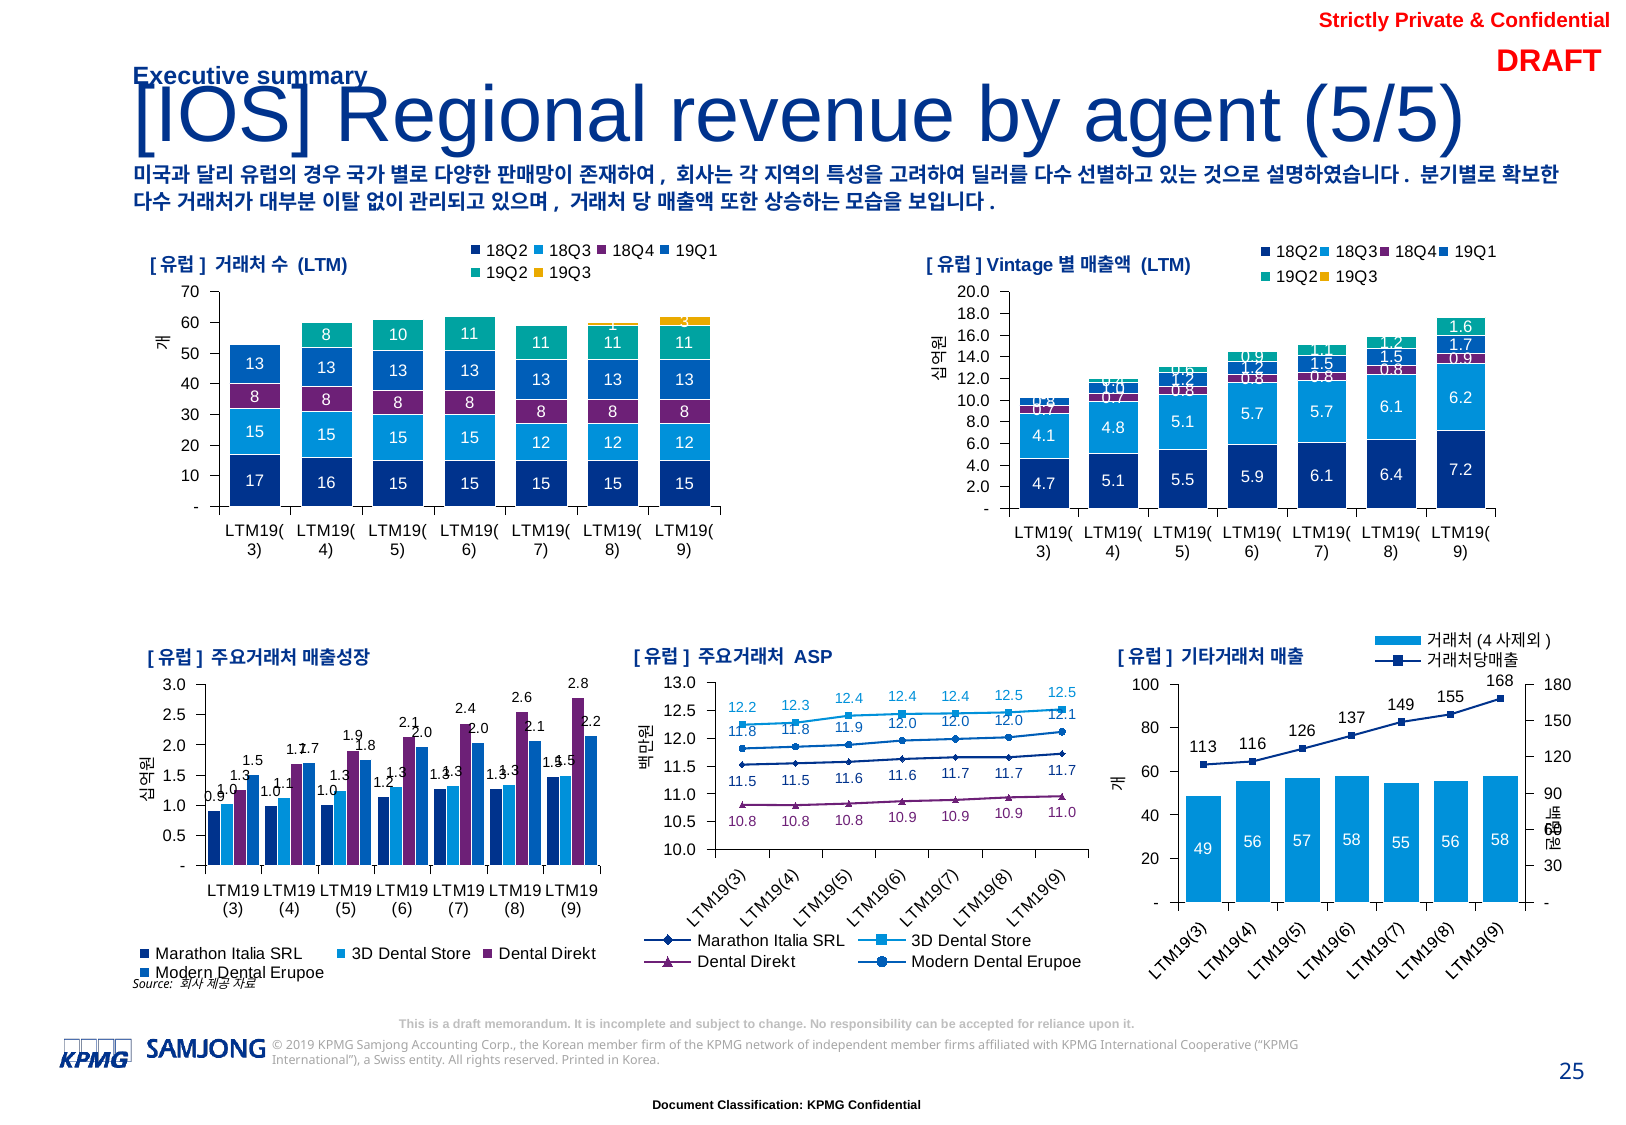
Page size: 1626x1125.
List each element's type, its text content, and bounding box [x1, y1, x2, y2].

text_box Source: 회사 제공 자료 [132, 976, 473, 1010]
chart [133, 628, 606, 983]
text_box Executive summary [132, 52, 1501, 81]
chart [619, 628, 1090, 976]
picture [51, 1015, 273, 1091]
chart [909, 235, 1501, 591]
chart [133, 235, 724, 591]
text_box [IOS] Regional revenue by agent (5/5) [133, 94, 1492, 158]
list 미국과 달리 유럽의 경우 국가 별로 다양한 판매망이 존재하여, 회사는 각 지역의 특성을 고려하여 딜러를 다수 선별하고 있는 것으로 설명하였습니다. 분기별로 확보한 다수 거래처가 대부분 이탈 없이 관리되고 있으며, 거래처 당 매출액 또한 상승하는 모습을 보입니다. [133, 159, 1577, 224]
chart [1103, 628, 1577, 983]
